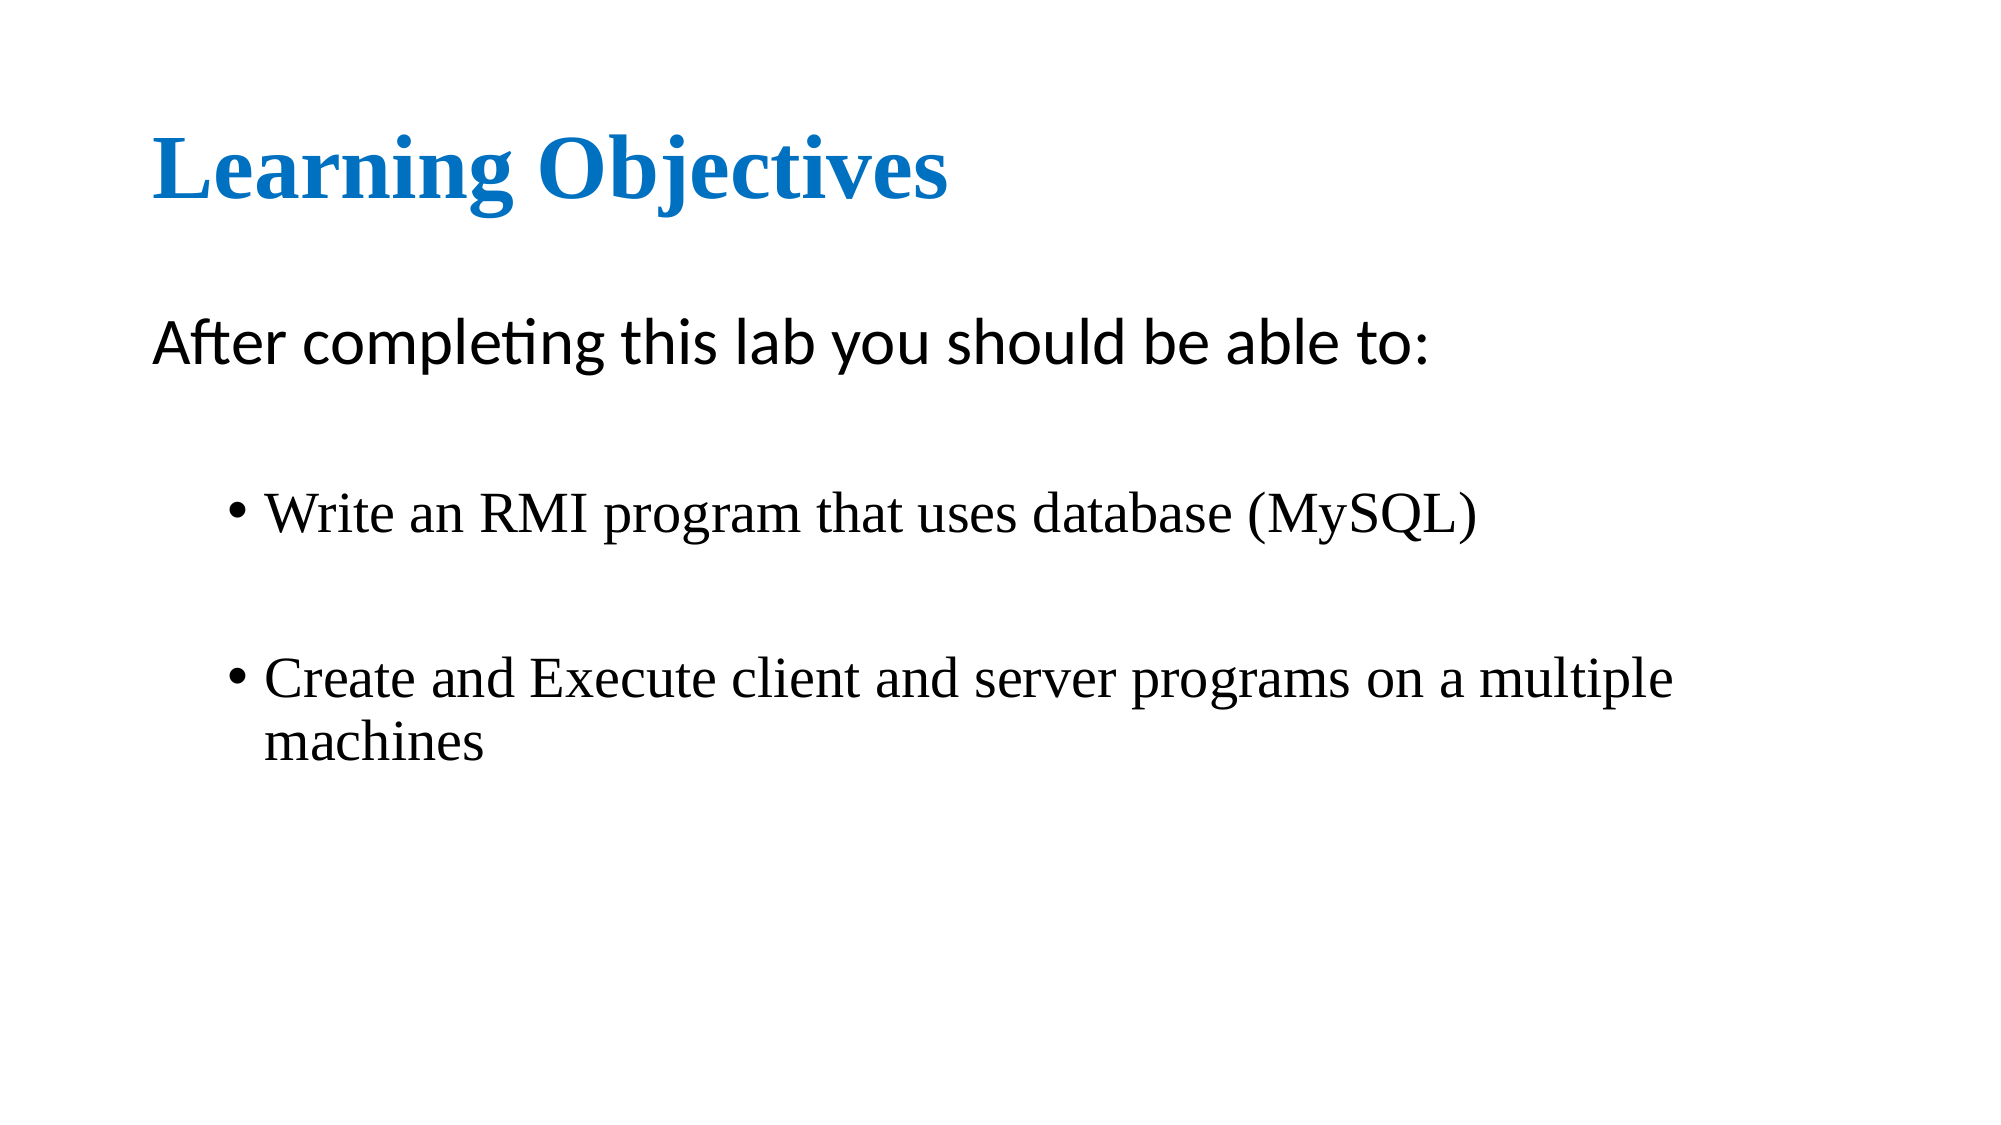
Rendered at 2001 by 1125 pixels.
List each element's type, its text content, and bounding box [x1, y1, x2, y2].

title Learning Objectives [137, 59, 1863, 278]
list After completing this lab you should be able to: Write an RMI program that uses database (MySQL) Create and Execute client and server programs on a multiple machines [137, 299, 1863, 1014]
